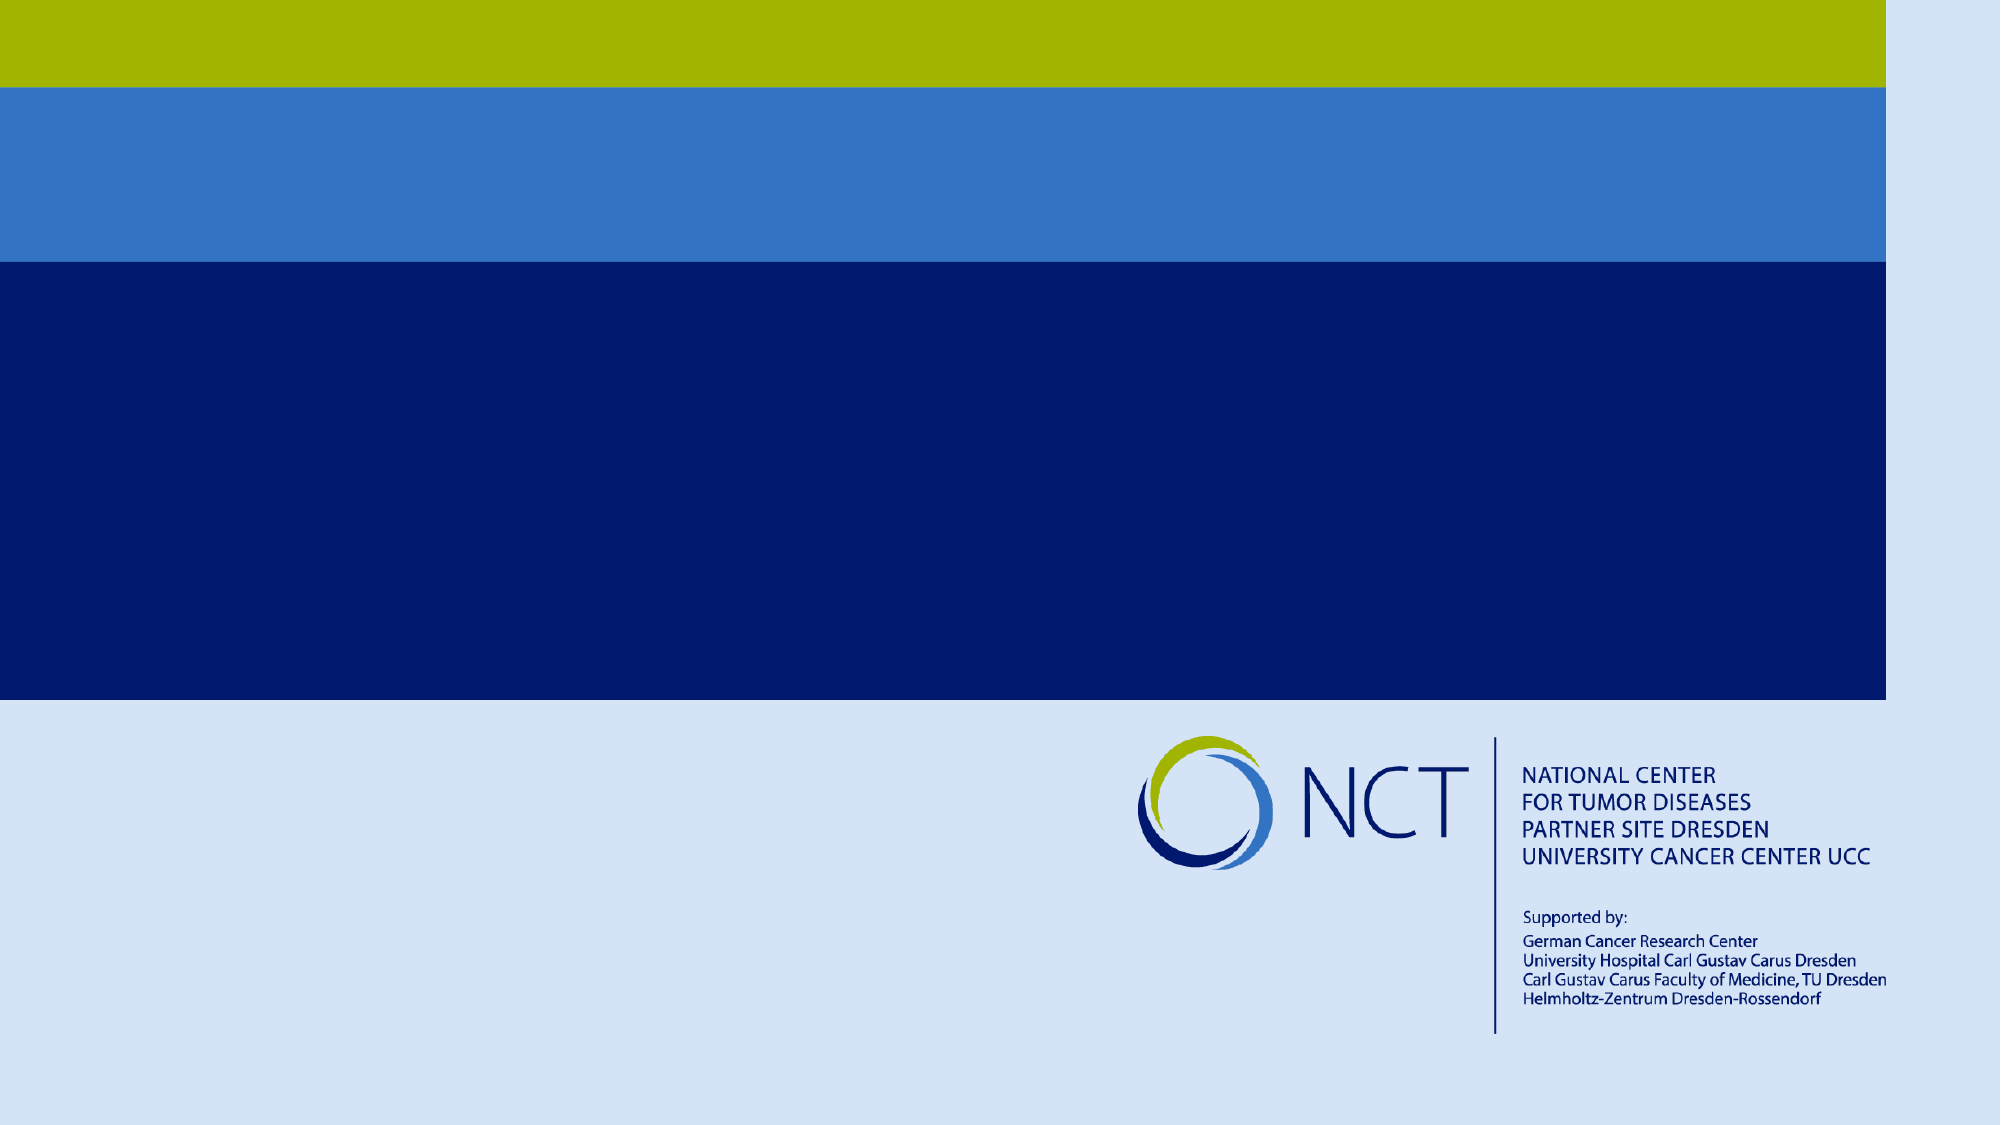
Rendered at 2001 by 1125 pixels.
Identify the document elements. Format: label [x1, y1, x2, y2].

picture [1138, 736, 1886, 1034]
